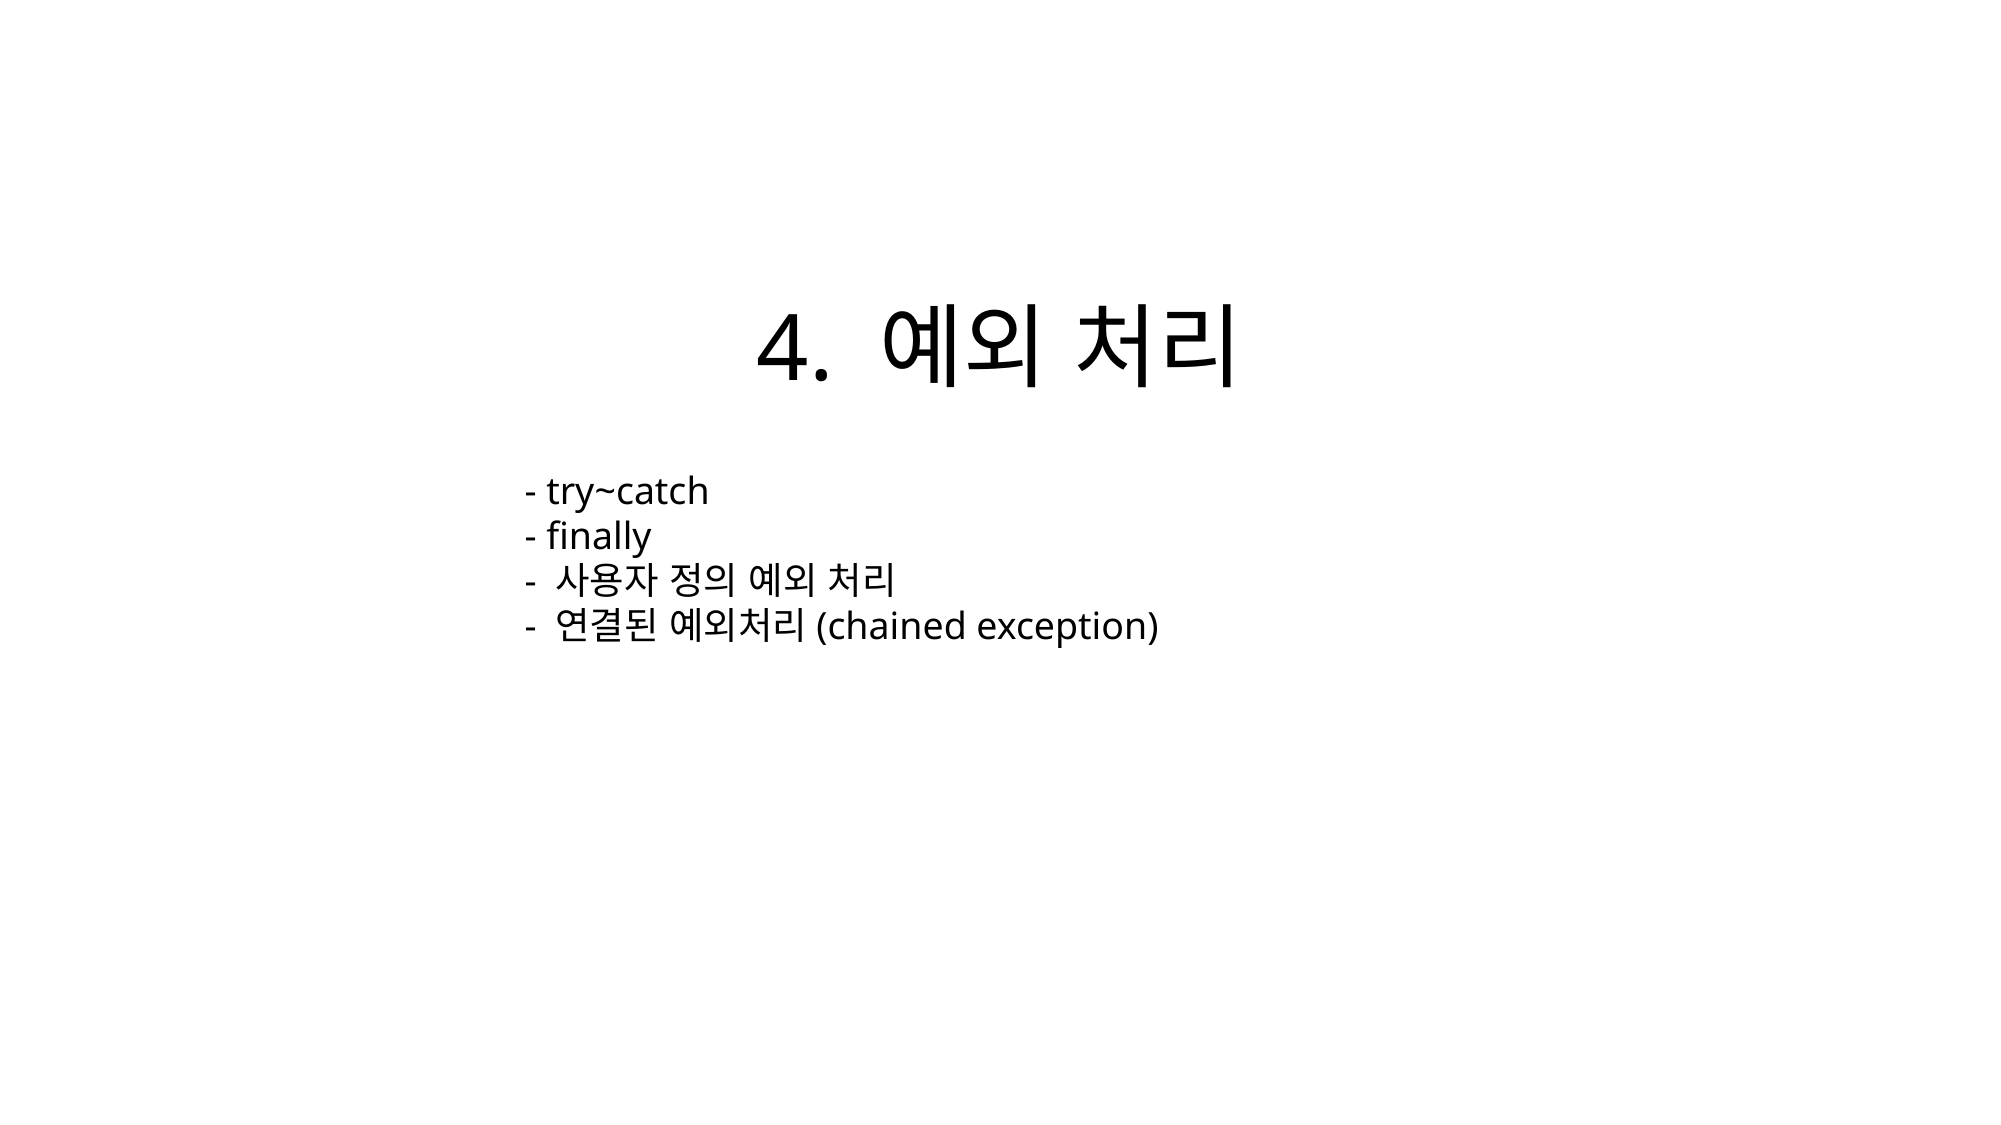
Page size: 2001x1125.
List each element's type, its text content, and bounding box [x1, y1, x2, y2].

text_box - try~catch - finally - 사용자 정의 예외 처리 - 연결된 예외처리(chained exception) [500, 459, 1500, 654]
title 4. 예외 처리 [137, 241, 1863, 460]
